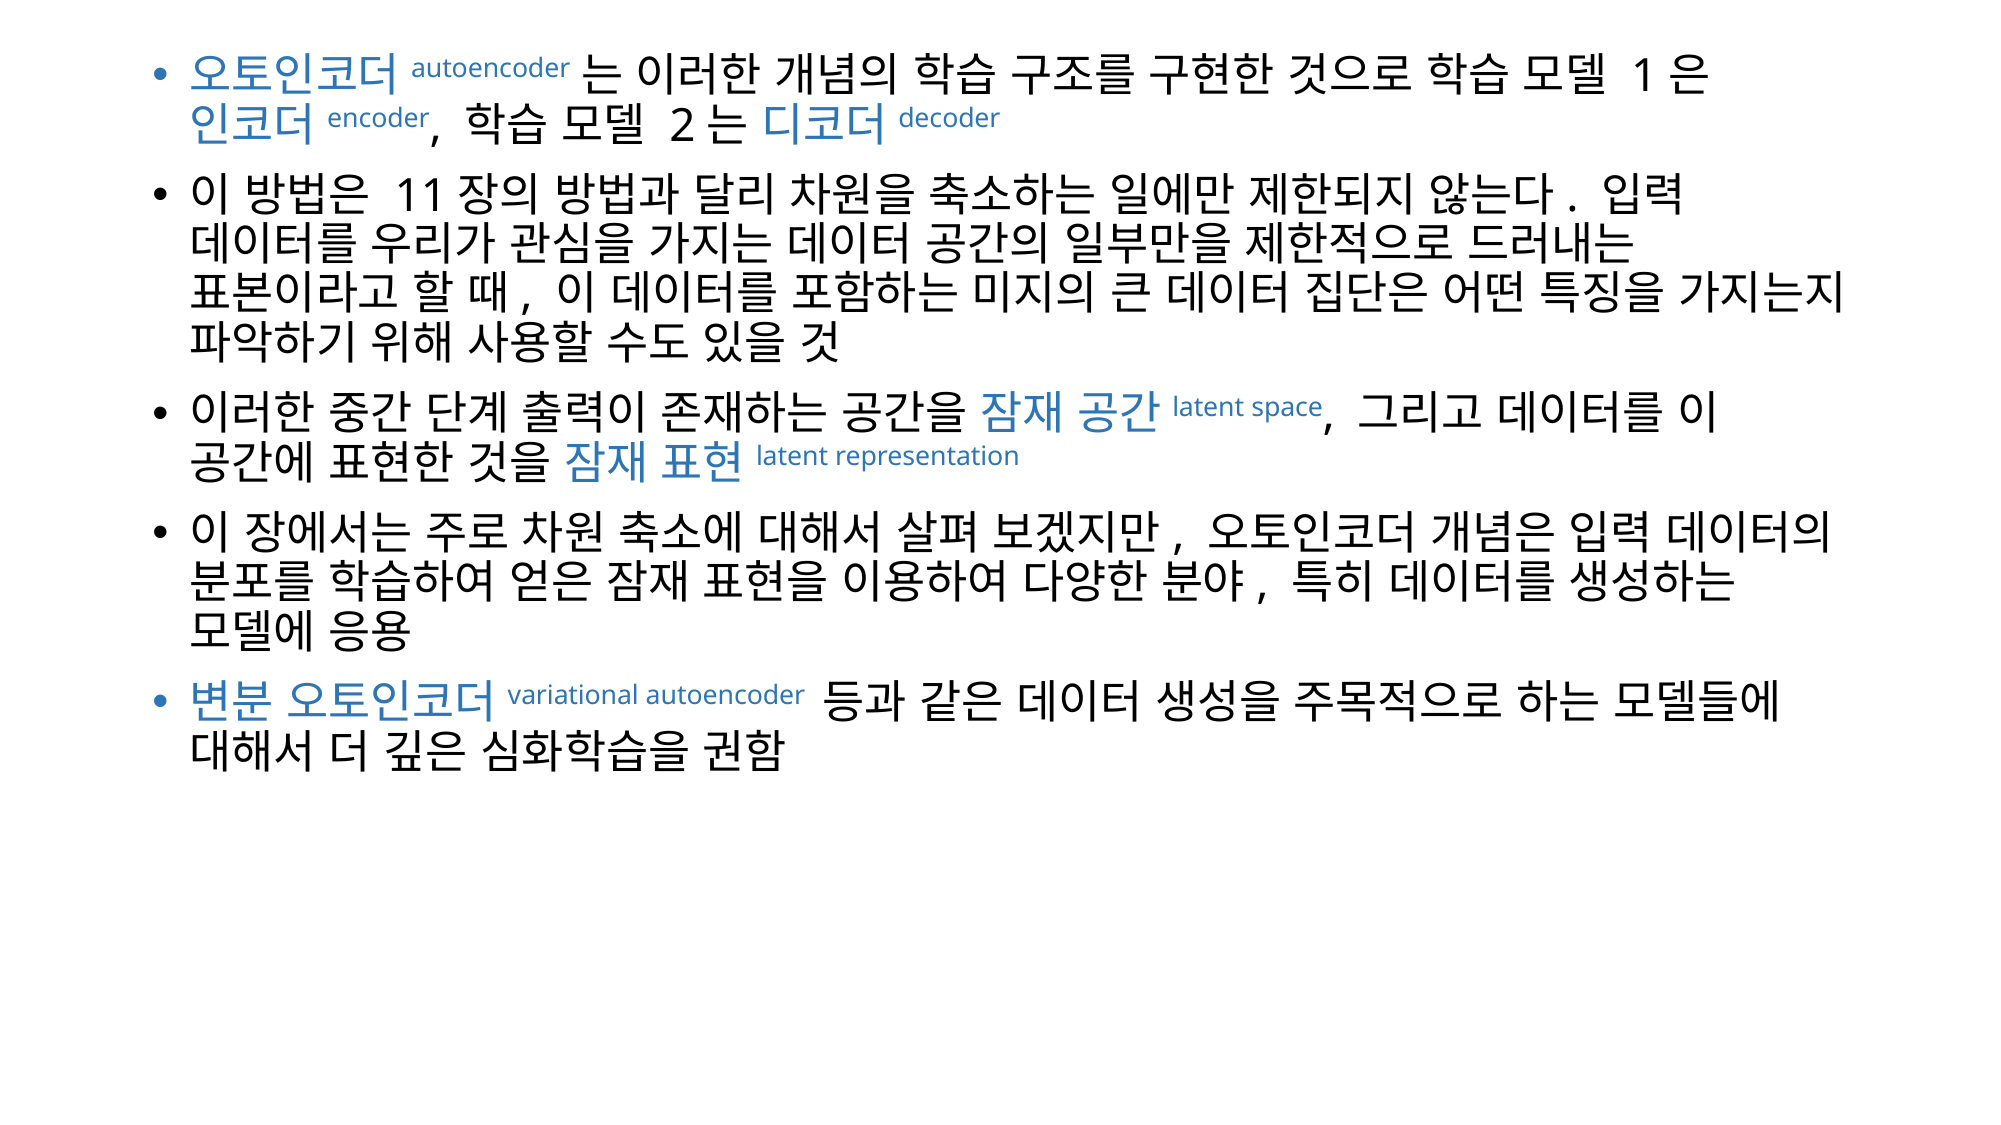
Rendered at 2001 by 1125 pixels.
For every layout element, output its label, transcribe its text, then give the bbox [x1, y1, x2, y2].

list 오토인코더autoencoder는 이러한 개념의 학습 구조를 구현한 것으로 학습 모델 1은 인코더encoder, 학습 모델 2는 디코더decoder 이 방법은 11장의 방법과 달리 차원을 축소하는 일에만 제한되지 않는다. 입력 데이터를 우리가 관심을 가지는 데이터 공간의 일부만을 제한적으로 드러내는 표본이라고 할 때, 이 데이터를 포함하는 미지의 큰 데이터 집단은 어떤 특징을 가지는지 파악하기 위해 사용할 수도 있을 것 이러한 중간 단계 출력이 존재하는 공간을 잠재 공간latent space, 그리고 데이터를 이 공간에 표현한 것을 잠재 표현latent representation 이 장에서는 주로 차원 축소에 대해서 살펴 보겠지만, 오토인코더 개념은 입력 데이터의 분포를 학습하여 얻은 잠재 표현을 이용하여 다양한 분야, 특히 데이터를 생성하는 모델에 응용 변분 오토인코더variational autoencoder 등과 같은 데이터 생성을 주목적으로 하는 모델들에 대해서 더 깊은 심화학습을 권함 [137, 44, 1863, 1022]
